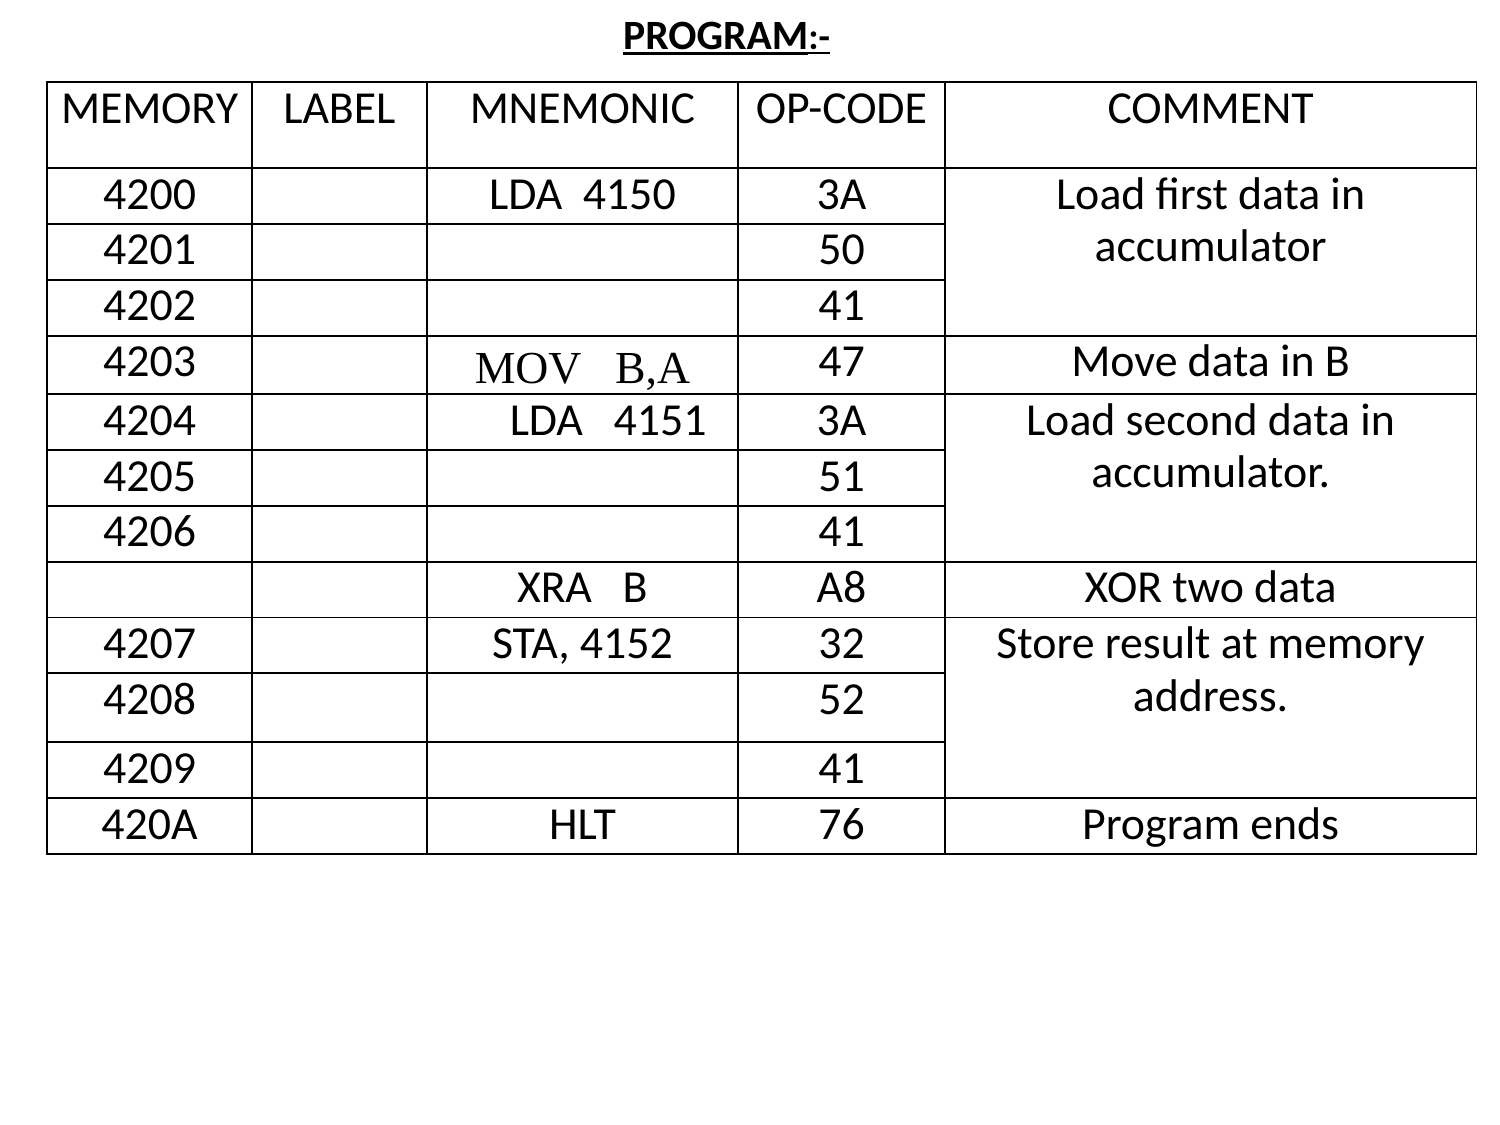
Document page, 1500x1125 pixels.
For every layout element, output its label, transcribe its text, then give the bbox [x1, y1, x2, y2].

table_header MEMORY [48, 83, 251, 167]
table_cell [48, 563, 251, 617]
table_cell [253, 281, 426, 335]
table_cell 4209 [48, 743, 251, 797]
table_cell [253, 451, 426, 505]
table_cell 41 [739, 281, 944, 335]
table_cell LDA 4151 [428, 395, 737, 449]
table_cell 4206 [48, 507, 251, 561]
table_cell Load second data in accumulator. [946, 395, 1476, 561]
table_cell Load first data in accumulator [946, 169, 1476, 335]
table_cell 4205 [48, 451, 251, 505]
table_cell Move data in B [946, 337, 1476, 393]
table_cell 4202 [48, 281, 251, 335]
table_cell [253, 507, 426, 561]
table_cell [253, 674, 426, 741]
table_cell MOV B,A [428, 337, 737, 393]
table_cell 76 [739, 799, 944, 853]
table_cell 4203 [48, 337, 251, 393]
table_cell [253, 225, 426, 279]
table_cell 420A [48, 799, 251, 853]
table_header OP-CODE [739, 83, 944, 167]
table_cell [428, 674, 737, 741]
table_cell 52 [739, 674, 944, 741]
table_cell 51 [739, 451, 944, 505]
table_cell STA, 4152 [428, 618, 737, 672]
table_cell XOR two data [946, 563, 1476, 617]
table_cell 3A [739, 395, 944, 449]
table_cell [253, 618, 426, 672]
table_cell 41 [739, 507, 944, 561]
table_cell 32 [739, 618, 944, 672]
table_cell LDA 4150 [428, 169, 737, 223]
table_cell [428, 225, 737, 279]
table_cell Program ends [946, 799, 1476, 853]
table_cell [428, 451, 737, 505]
table_cell XRA B [428, 563, 737, 617]
table_cell 3A [739, 169, 944, 223]
table_cell [428, 507, 737, 561]
table_cell 4204 [48, 395, 251, 449]
table_cell 50 [739, 225, 944, 279]
table_header MNEMONIC [428, 83, 737, 167]
table_cell 4207 [48, 618, 251, 672]
table_cell [253, 563, 426, 617]
table_cell 47 [739, 337, 944, 393]
table_cell Store result at memory address. [946, 618, 1476, 797]
table_header COMMENT [946, 83, 1476, 167]
table_cell HLT [428, 799, 737, 853]
table_cell [253, 337, 426, 393]
text_box PROGRAM:- [562, 0, 891, 65]
table_cell 4208 [48, 674, 251, 741]
table_header LABEL [253, 83, 426, 167]
table_cell [253, 169, 426, 223]
table_cell 41 [739, 743, 944, 797]
table_cell [253, 799, 426, 853]
table_cell 4200 [48, 169, 251, 223]
table_cell [253, 395, 426, 449]
table_cell [428, 743, 737, 797]
table_cell [428, 281, 737, 335]
table_cell A8 [739, 563, 944, 617]
table_cell [253, 743, 426, 797]
table_cell 4201 [48, 225, 251, 279]
